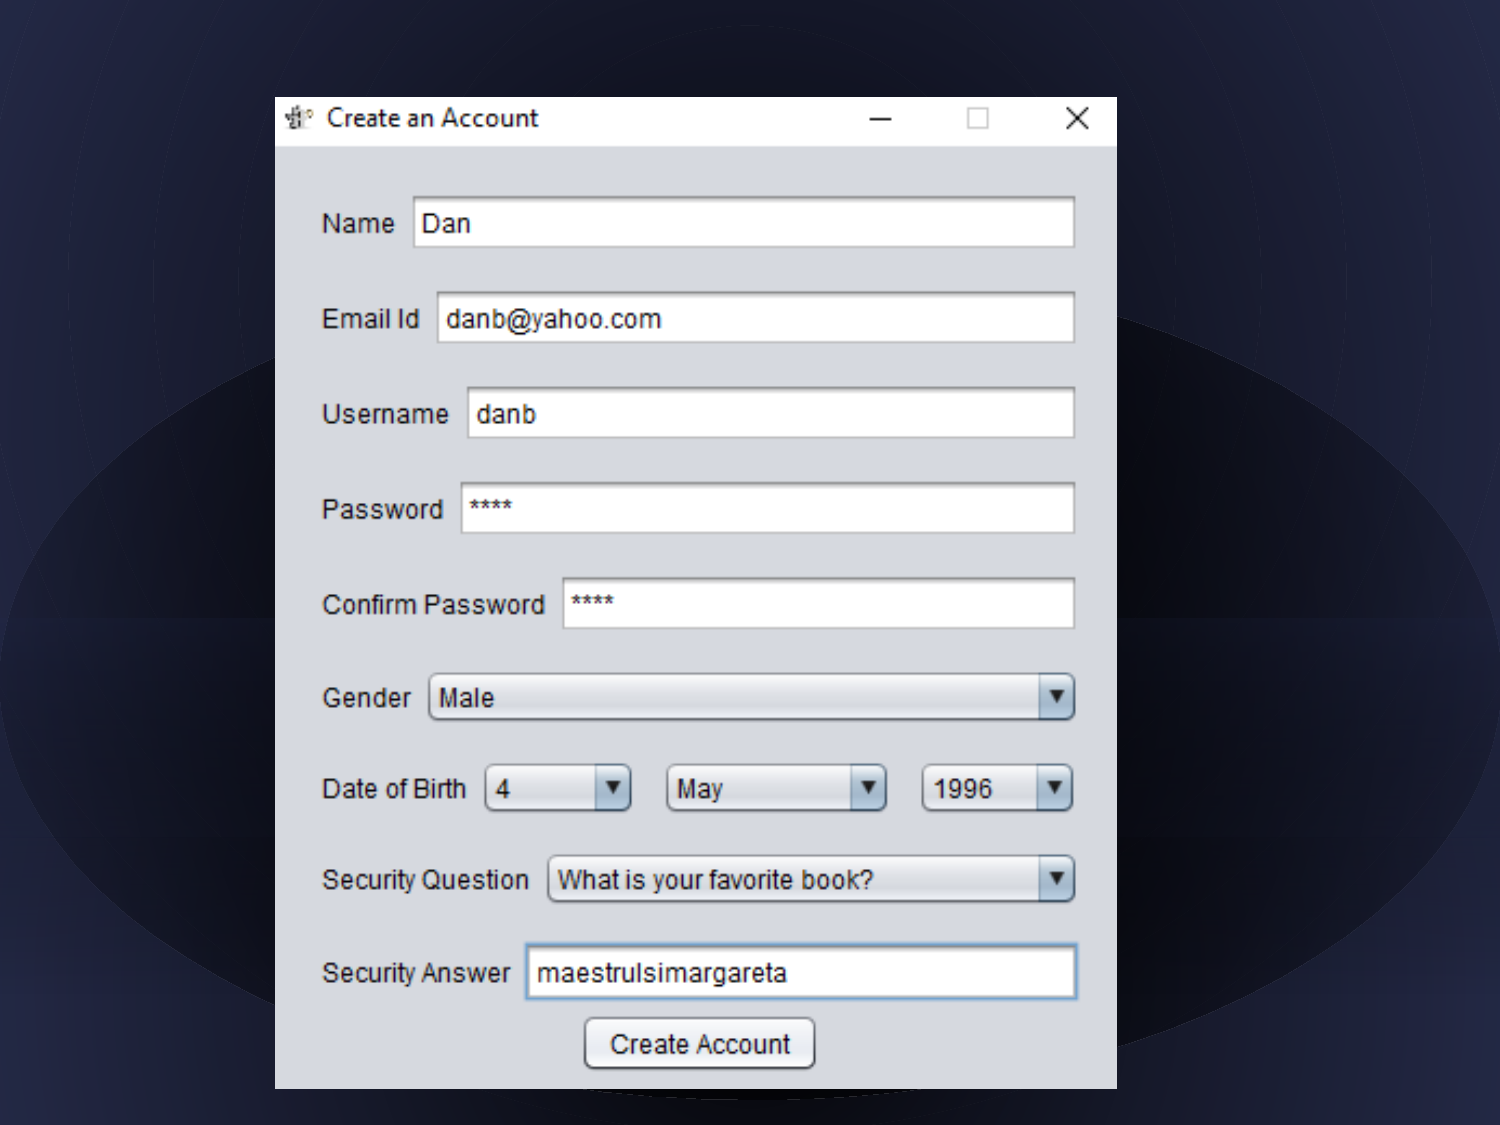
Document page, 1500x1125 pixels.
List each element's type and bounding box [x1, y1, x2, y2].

picture [274, 96, 1118, 1089]
